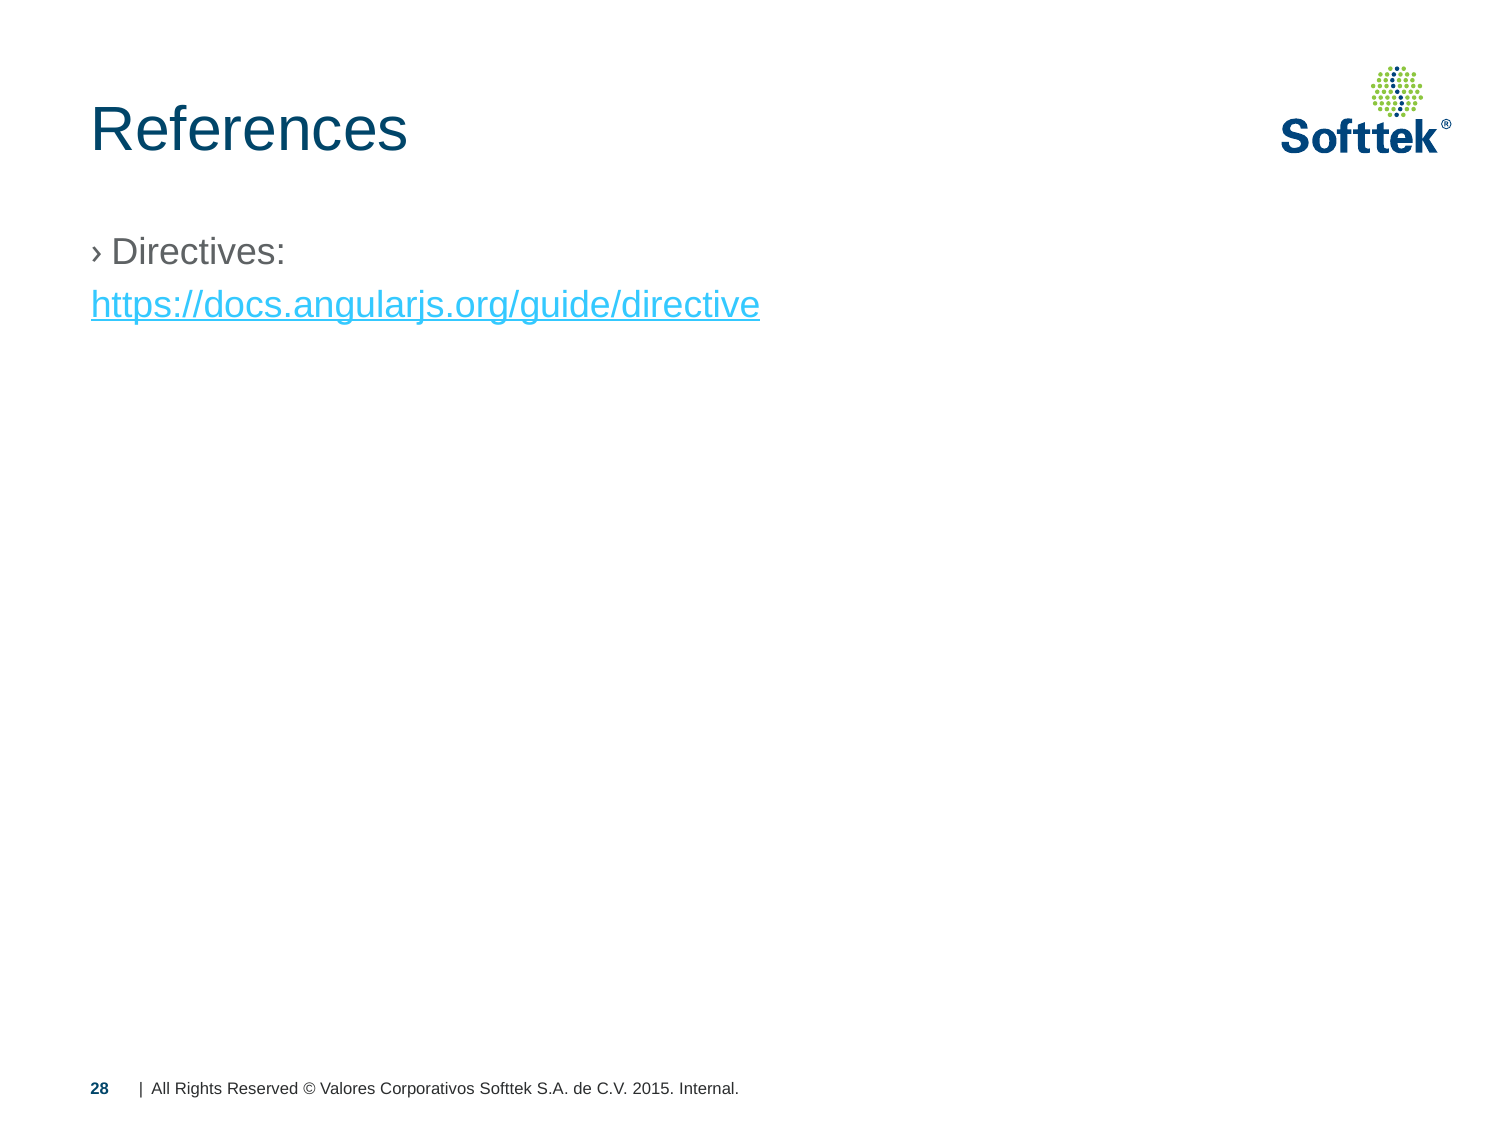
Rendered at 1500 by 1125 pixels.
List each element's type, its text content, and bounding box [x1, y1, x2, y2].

title References [74, 31, 1256, 172]
list Directives: https://docs.angularjs.org/guide/directive [75, 219, 1423, 1035]
slide_number 28 [64, 1069, 124, 1106]
